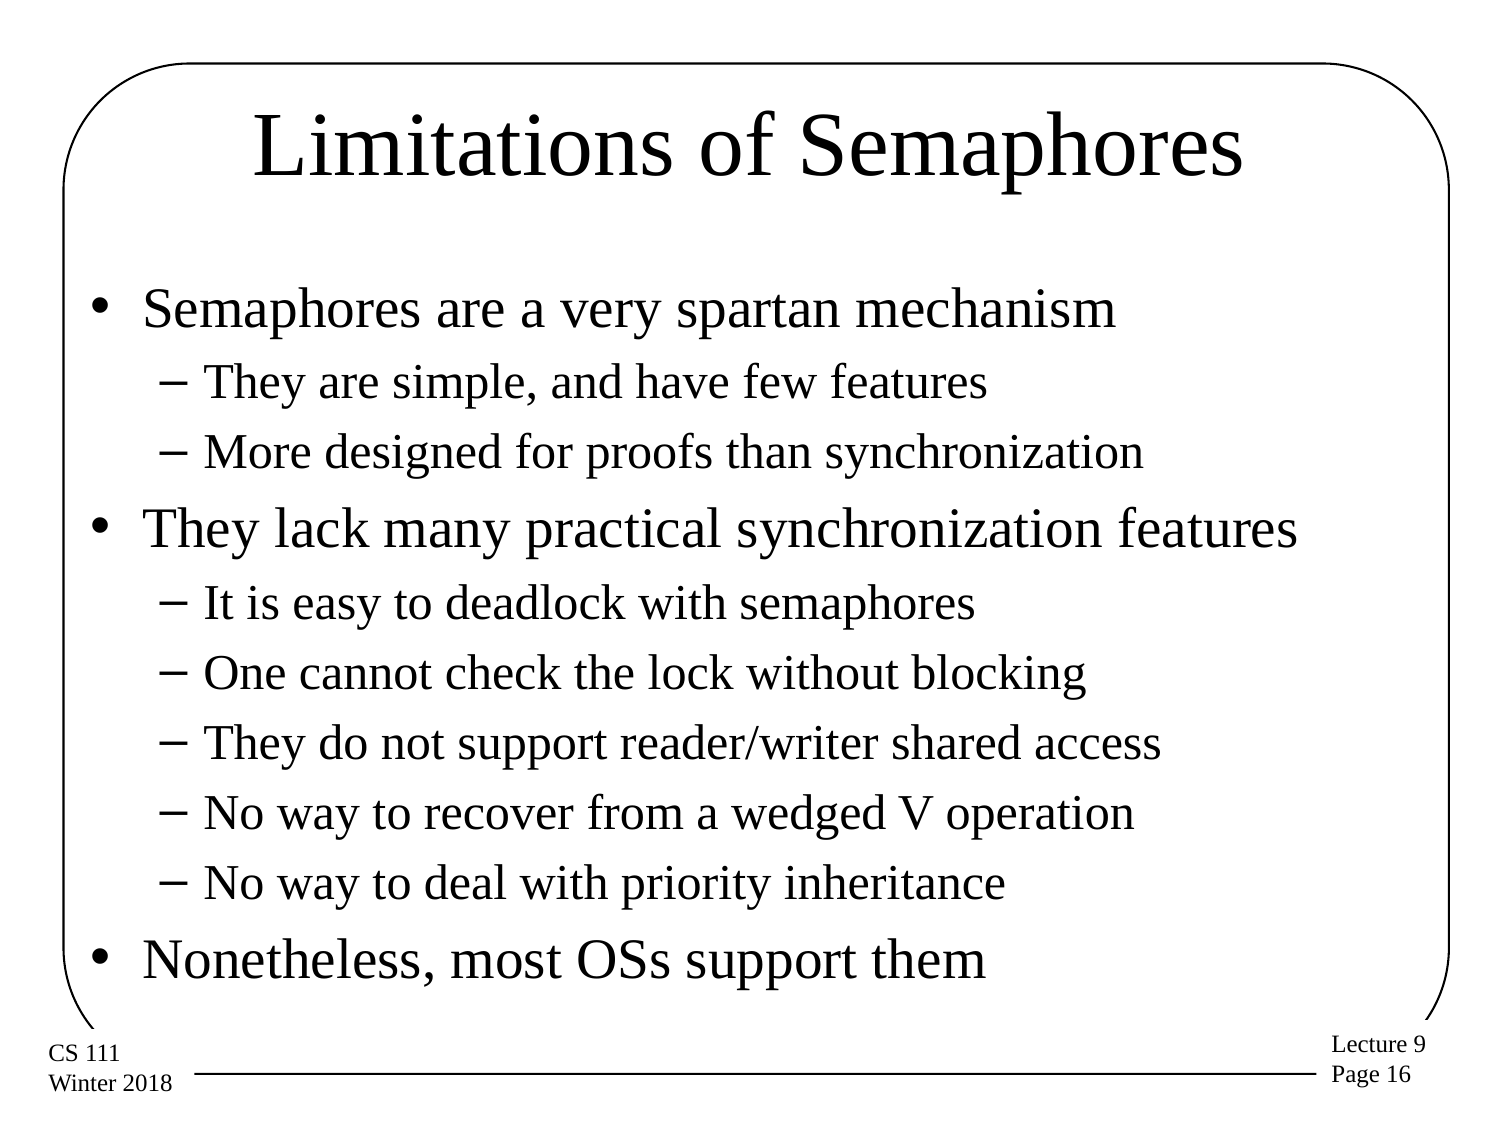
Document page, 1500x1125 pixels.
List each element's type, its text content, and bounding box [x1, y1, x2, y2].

list Semaphores are a very spartan mechanism They are simple, and have few features More designed for proofs than synchronization They lack many practical synchronization features It is easy to deadlock with semaphores One cannot check the lock without blocking They do not support reader/writer shared access No way to recover from a wedged V operation No way to deal with priority inheritance Nonetheless, most OSs support them [74, 262, 1426, 1006]
title Limitations of Semaphores [74, 44, 1426, 233]
